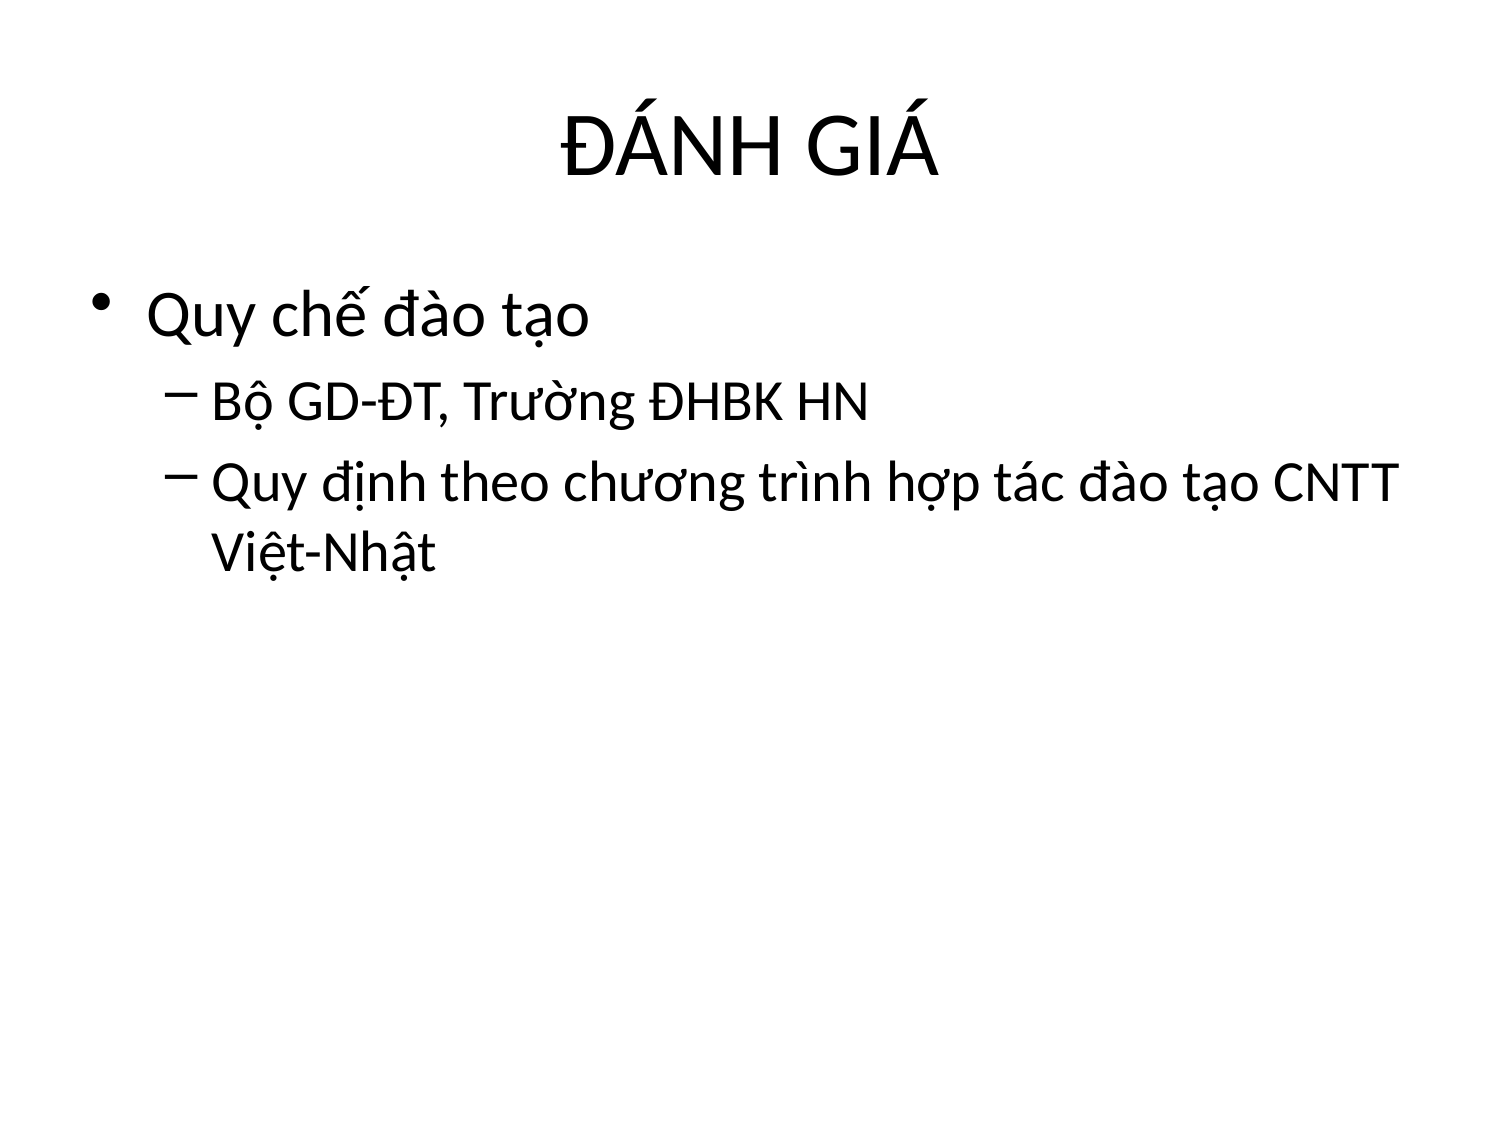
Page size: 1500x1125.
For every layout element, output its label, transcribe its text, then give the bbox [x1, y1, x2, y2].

list Quy chế đào tạo Bộ GD-ĐT, Trường ĐHBK HN Quy định theo chương trình hợp tác đào tạo CNTT Việt-Nhật [75, 262, 1425, 1005]
title ĐÁNH GIÁ [75, 45, 1425, 233]
